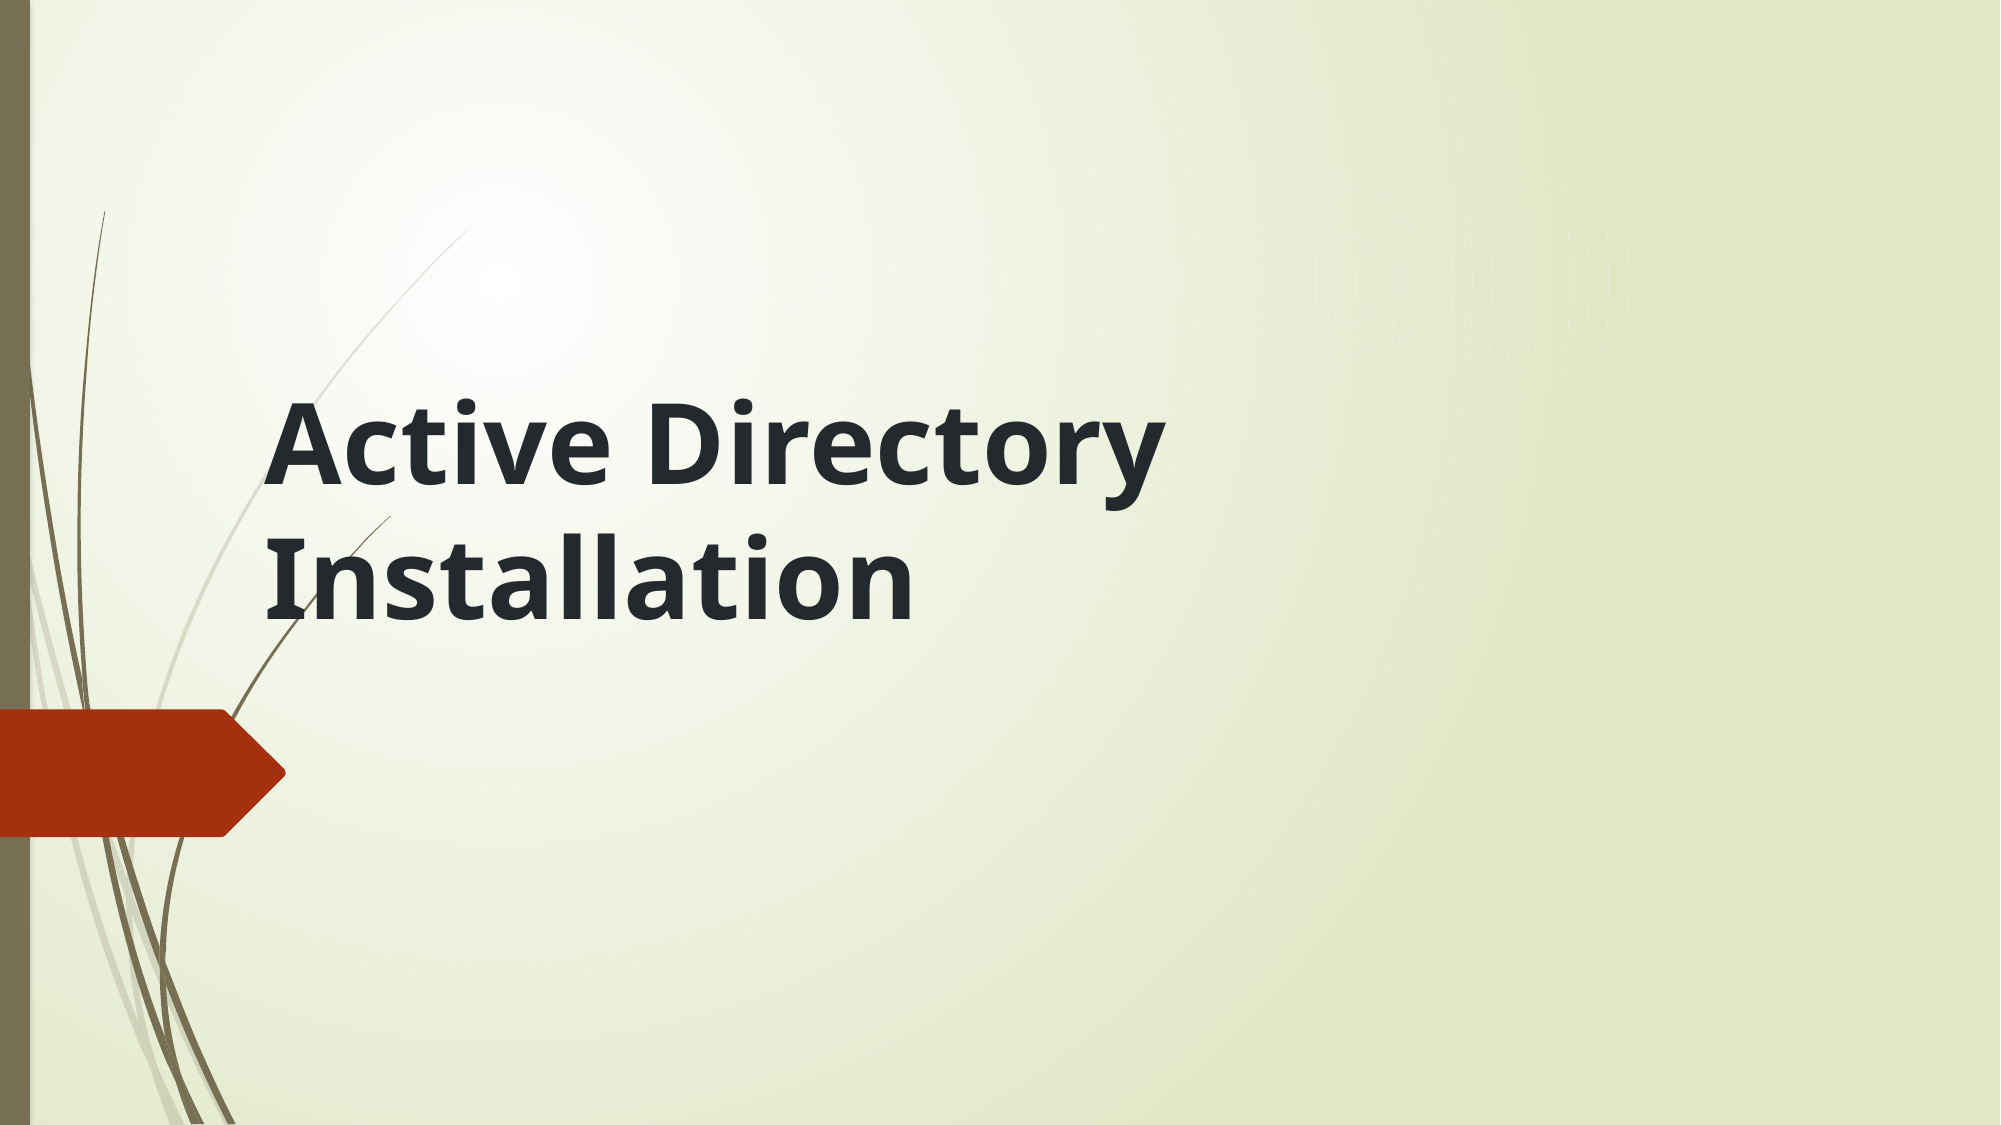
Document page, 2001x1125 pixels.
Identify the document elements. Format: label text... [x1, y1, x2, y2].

title Active Directory Installation [249, 205, 1750, 920]
